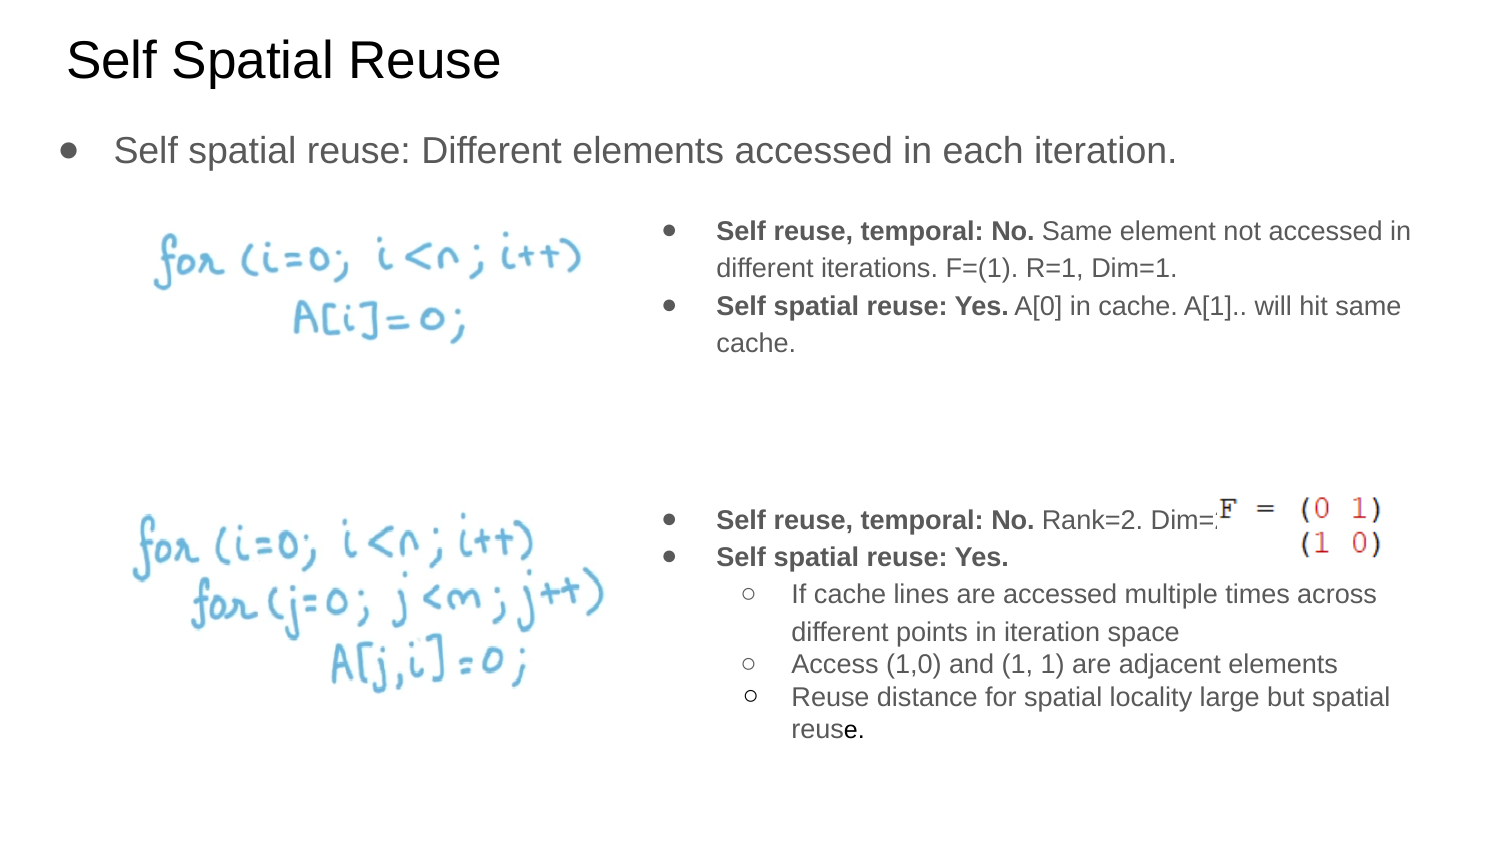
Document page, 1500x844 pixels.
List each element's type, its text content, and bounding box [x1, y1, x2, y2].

text_box Self reuse, temporal: No. Rank=2. Dim=2. Self spatial reuse: Yes. If cache lines are accessed multiple times across different points in iteration space Access (1,0) and (1, 1) are adjacent elements Reuse distance for spatial locality large but spatial reuse. [626, 482, 1449, 759]
picture [1216, 482, 1407, 571]
text_box Self reuse, temporal: No. Same element not accessed in different iterations. F=(1). R=1, Dim=1. Self spatial reuse: Yes. A[0] in cache. A[1].. will hit same cache. [626, 193, 1437, 373]
picture [141, 218, 585, 352]
list Self spatial reuse: Different elements accessed in each iteration. [23, 104, 1449, 763]
picture [122, 499, 618, 705]
title Self Spatial Reuse [51, 10, 1449, 104]
